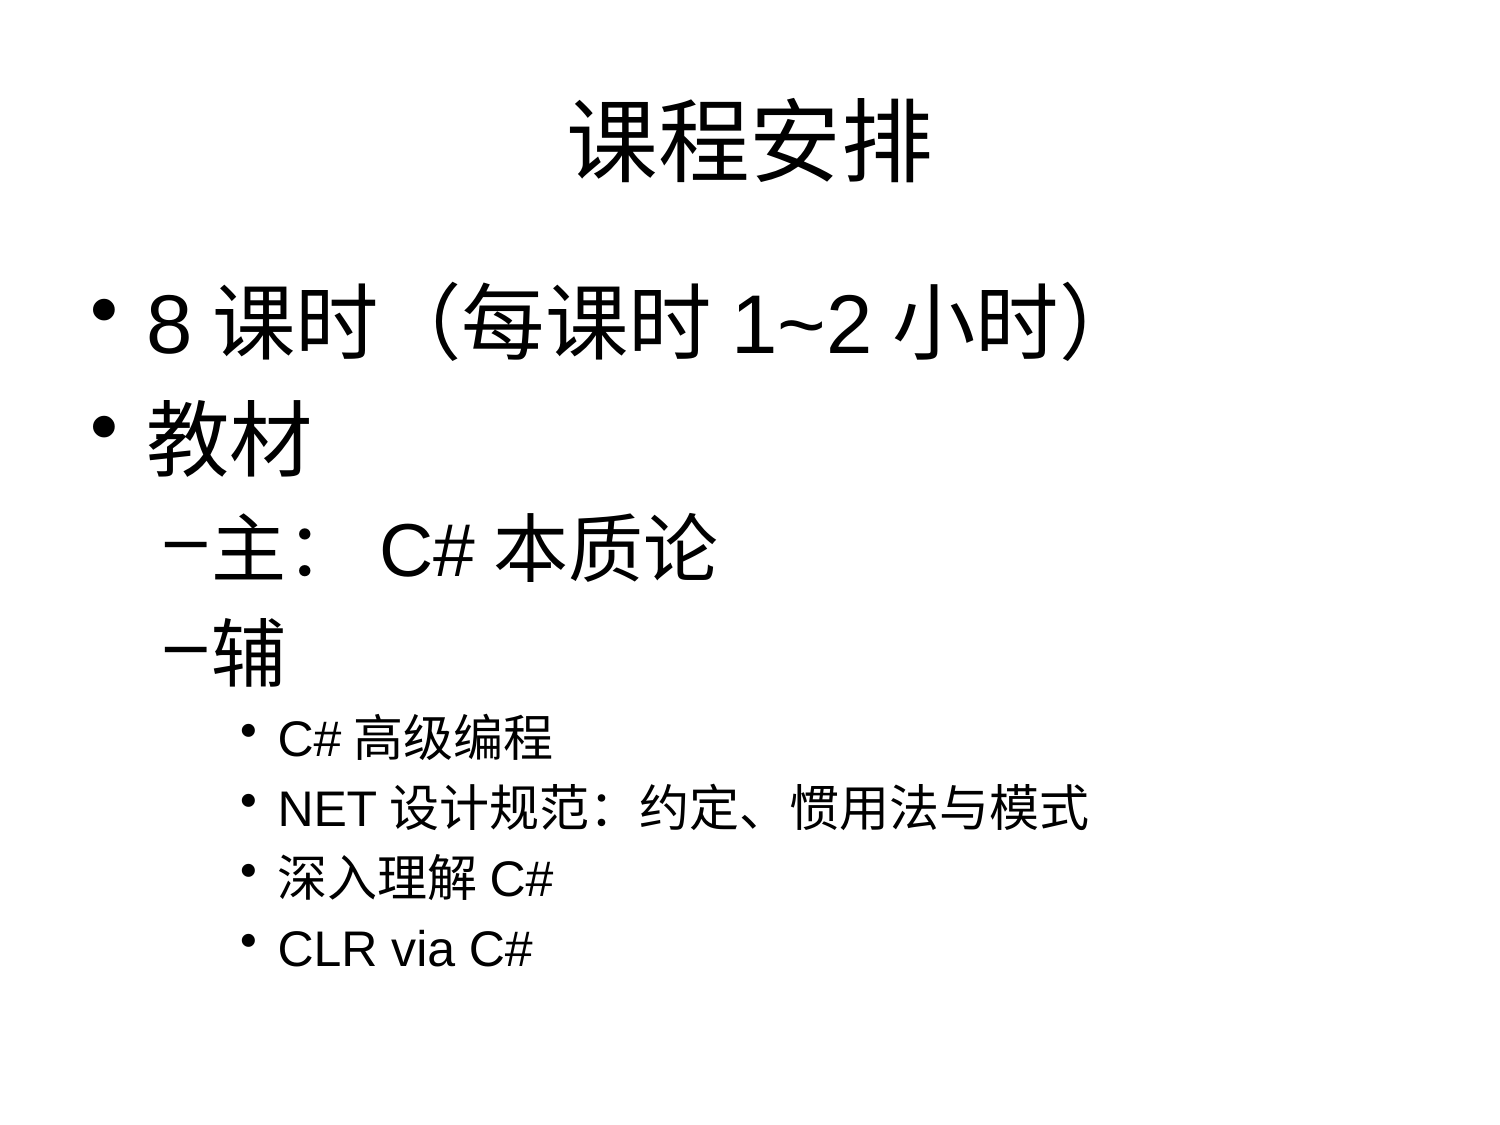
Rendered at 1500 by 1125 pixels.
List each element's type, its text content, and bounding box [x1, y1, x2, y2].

title 课程安排 [75, 45, 1425, 233]
list 8课时（每课时1~2小时） 教材 主：C#本质论 辅 C#高级编程 NET设计规范：约定、惯用法与模式 深入理解C# CLR via C# [75, 262, 1425, 1005]
